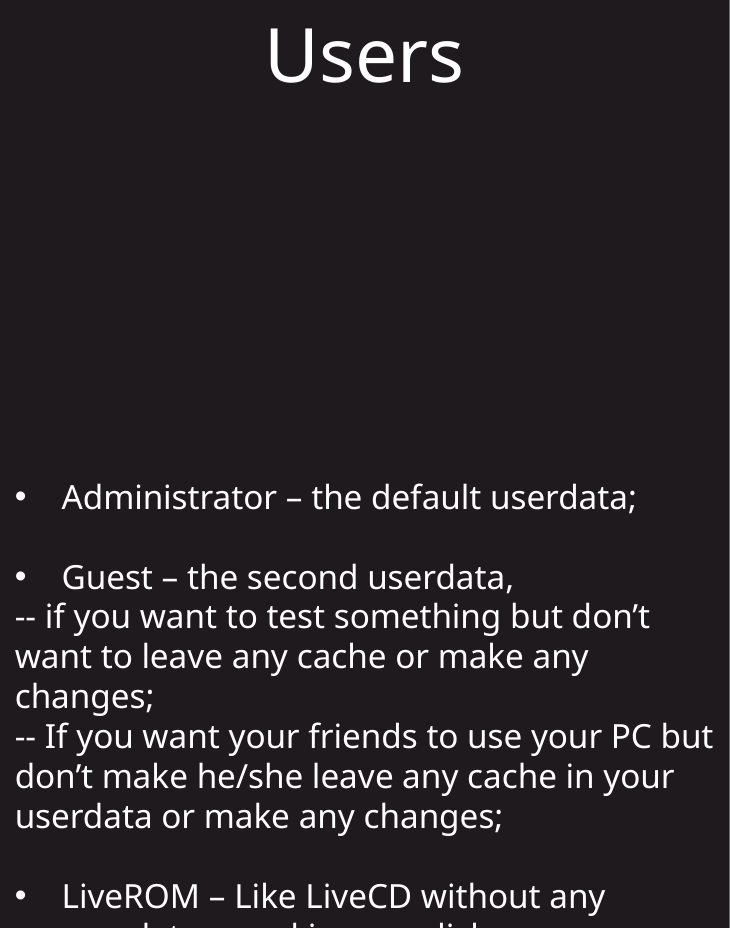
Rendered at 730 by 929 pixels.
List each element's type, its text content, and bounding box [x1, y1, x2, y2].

text_box Users [0, 0, 730, 105]
text_box Administrator – the default userdata; Guest – the second userdata, -- if you want to test something but don’t want to leave any cache or make any changes; -- If you want your friends to use your PC but don’t make he/she leave any cache in your userdata or make any changes; LiveROM – Like LiveCD without any userdata saved in your disks; [0, 468, 730, 929]
